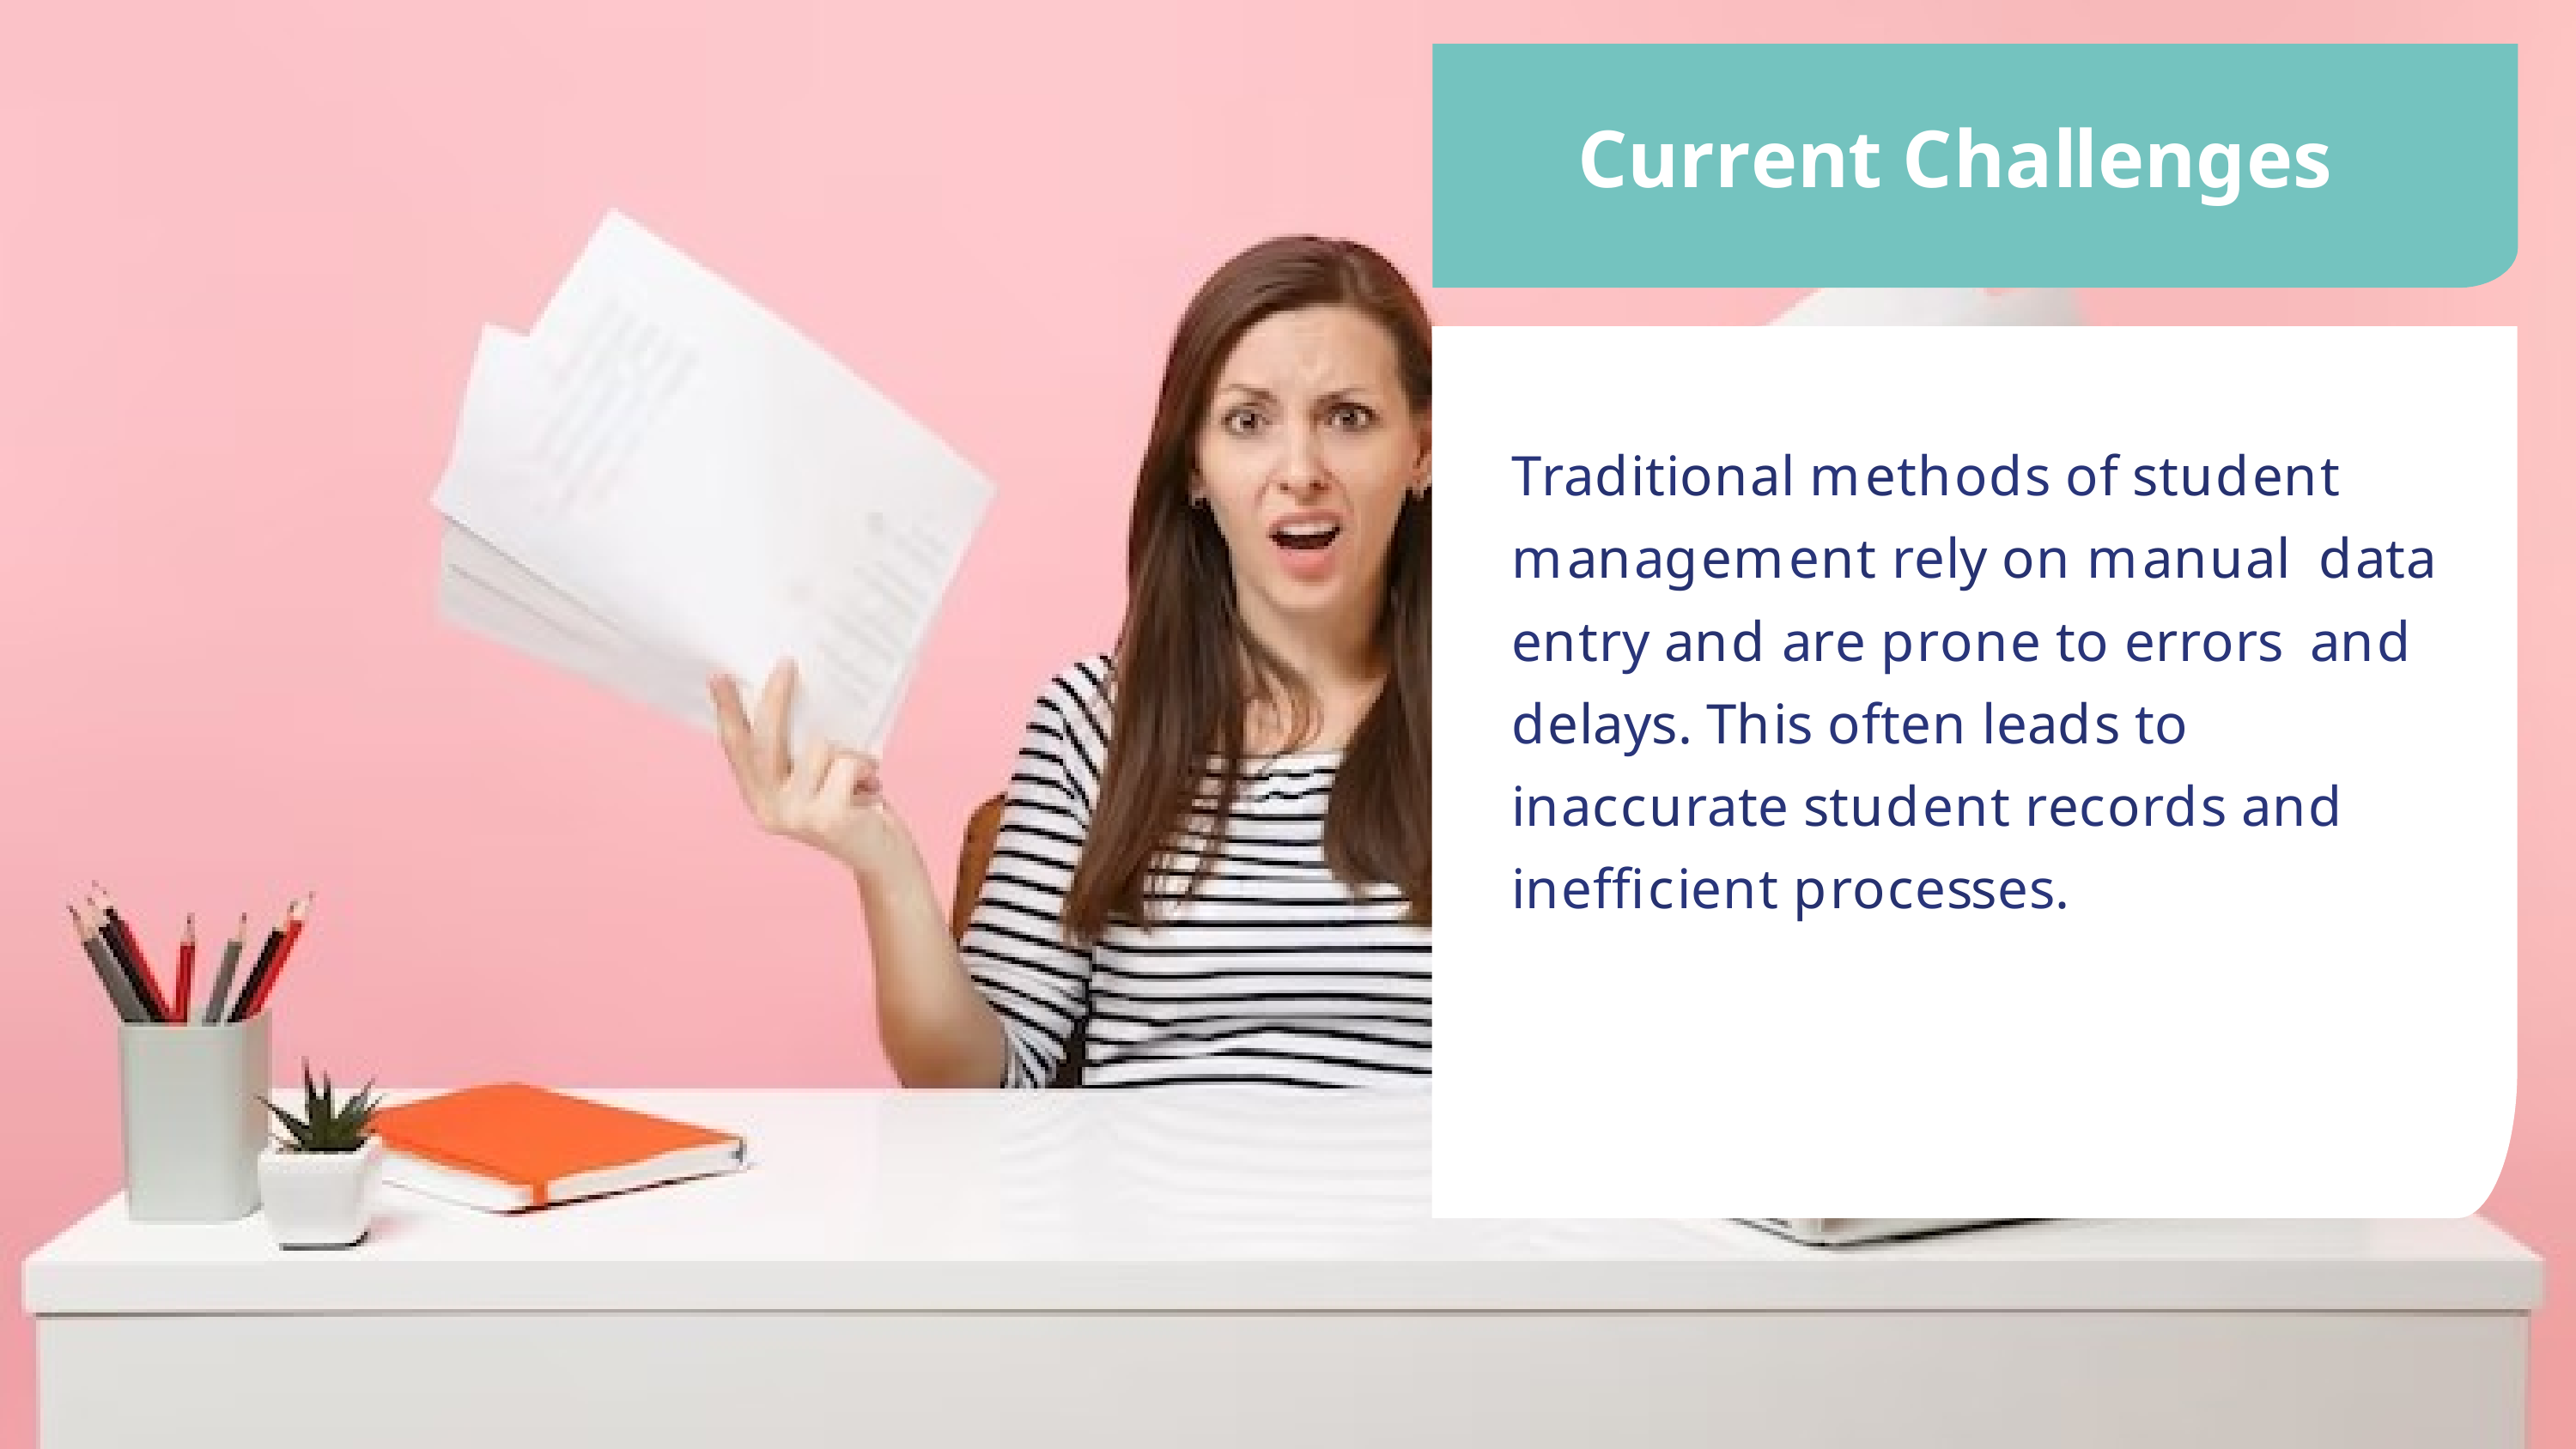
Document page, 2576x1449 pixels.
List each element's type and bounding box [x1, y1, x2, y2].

text_box [0, 0, 2576, 1449]
